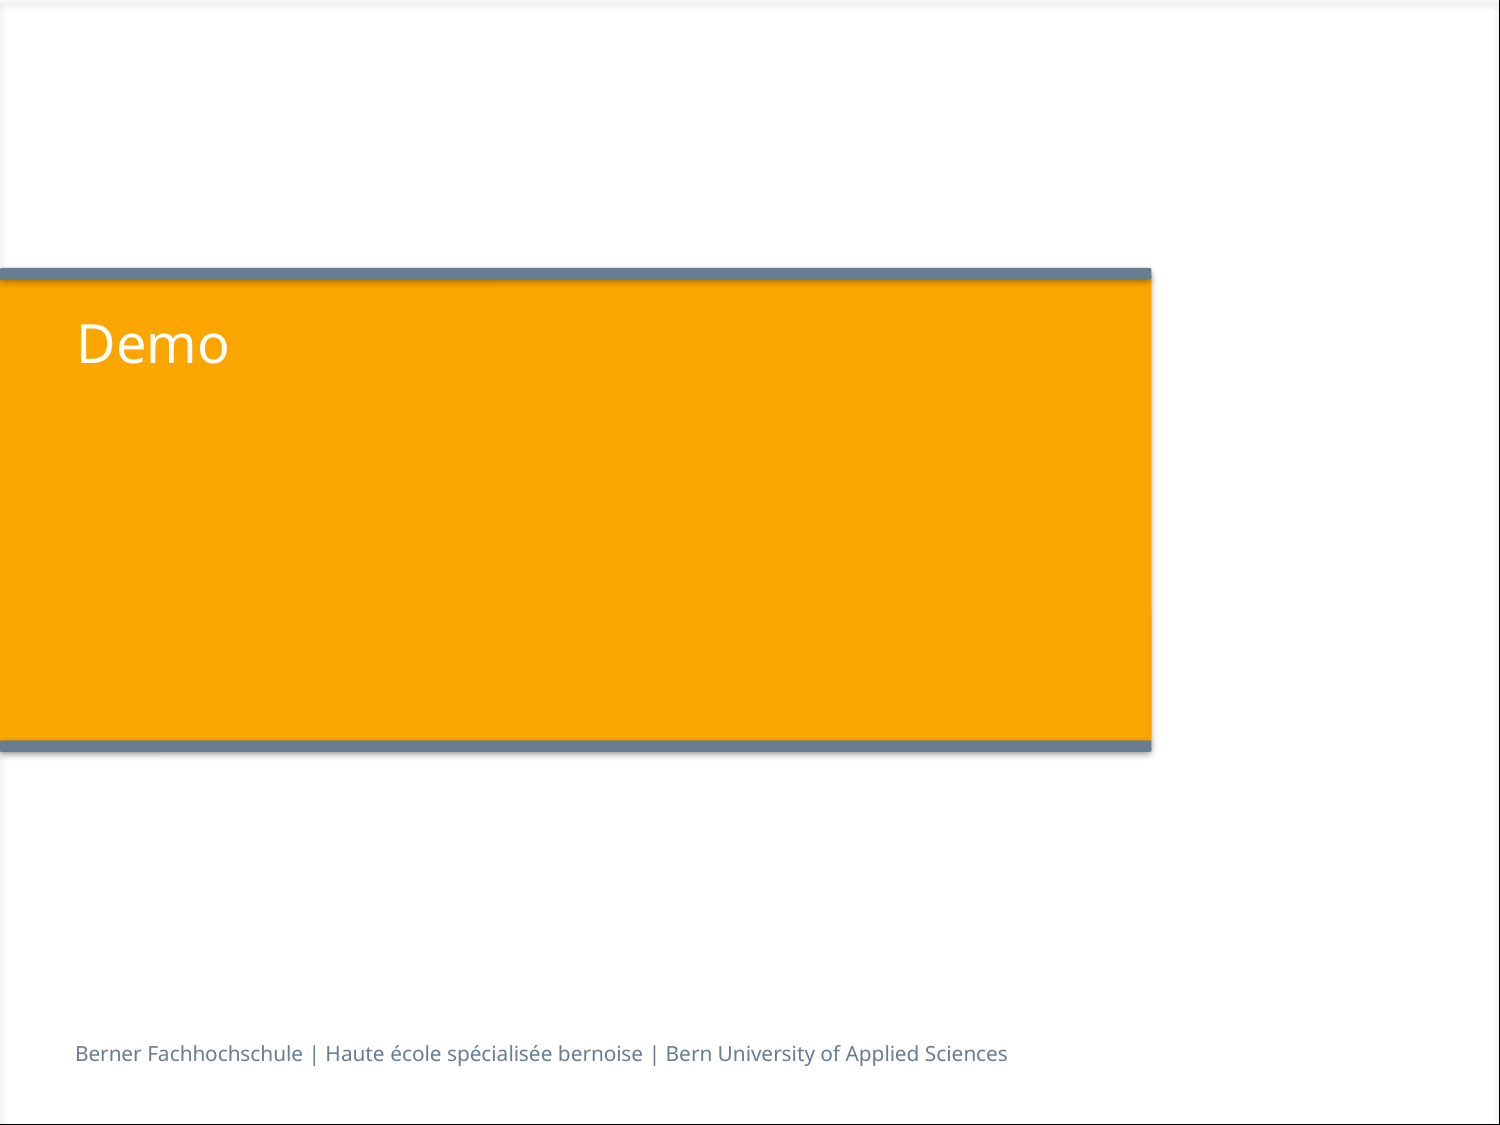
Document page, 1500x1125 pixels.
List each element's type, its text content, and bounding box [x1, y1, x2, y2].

title Demo [76, 301, 1146, 390]
